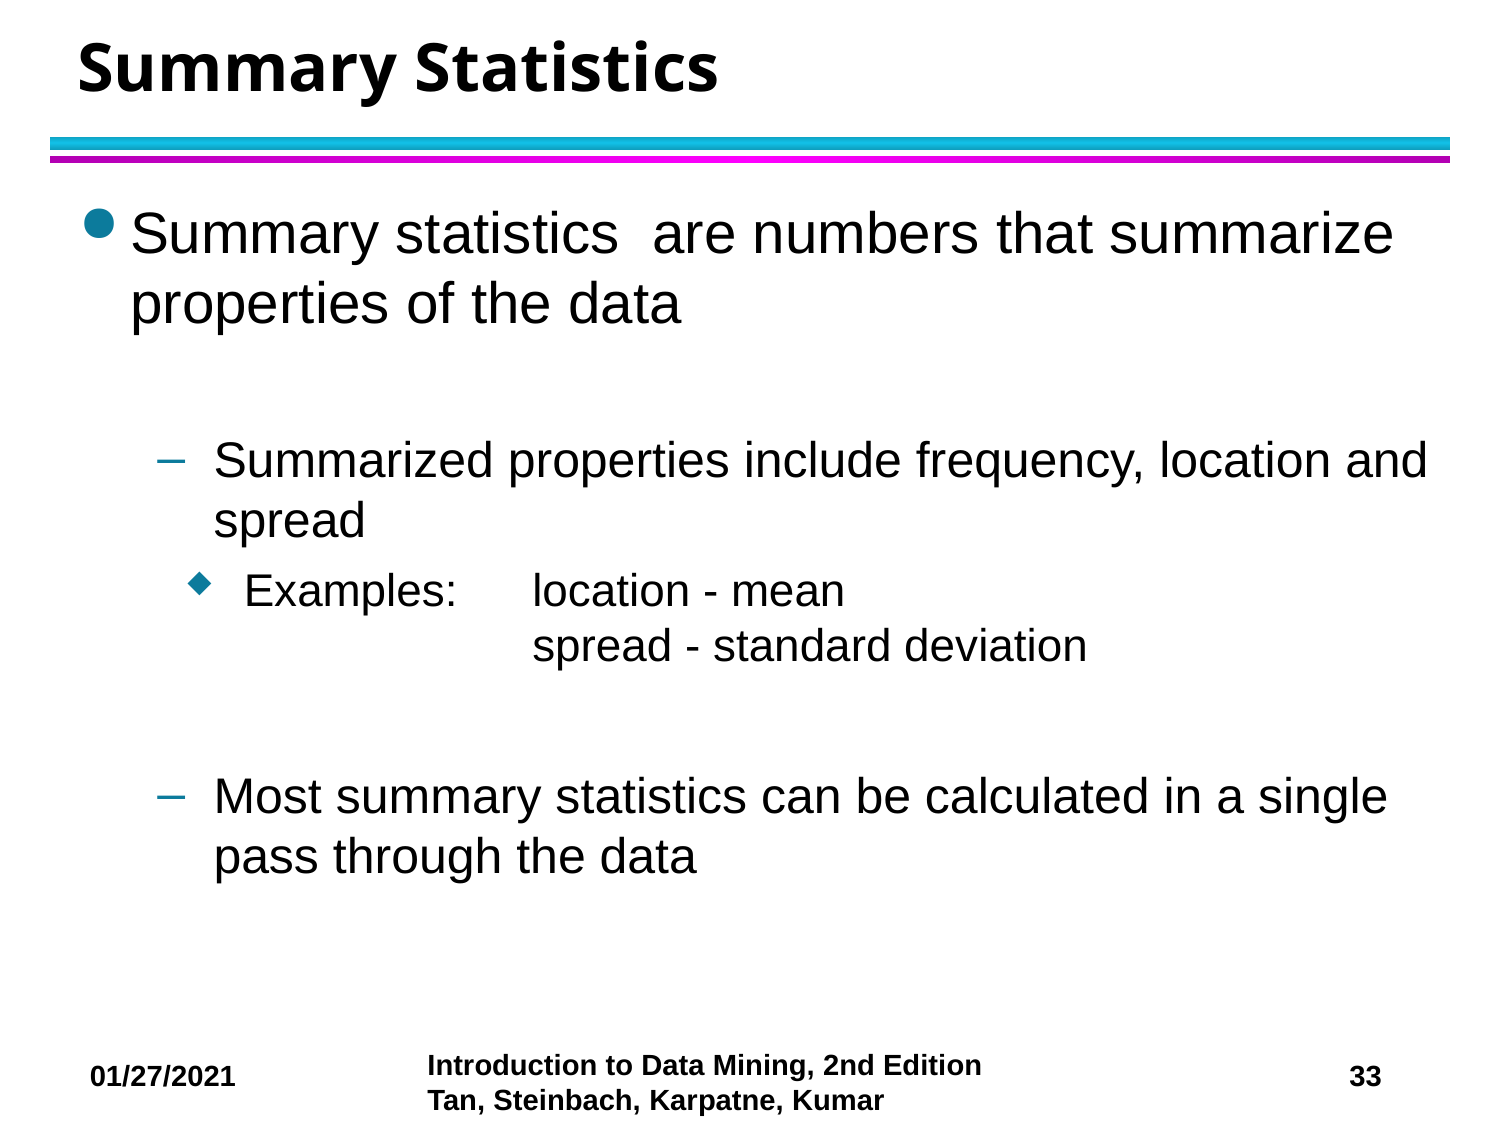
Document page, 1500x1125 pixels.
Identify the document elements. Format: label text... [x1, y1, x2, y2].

list Summary statistics are numbers that summarize properties of the data Summarized properties include frequency, location and spread Examples: location - mean spread - standard deviation Most summary statistics can be calculated in a single pass through the data [67, 187, 1450, 1038]
title Summary Statistics [62, 24, 1421, 113]
